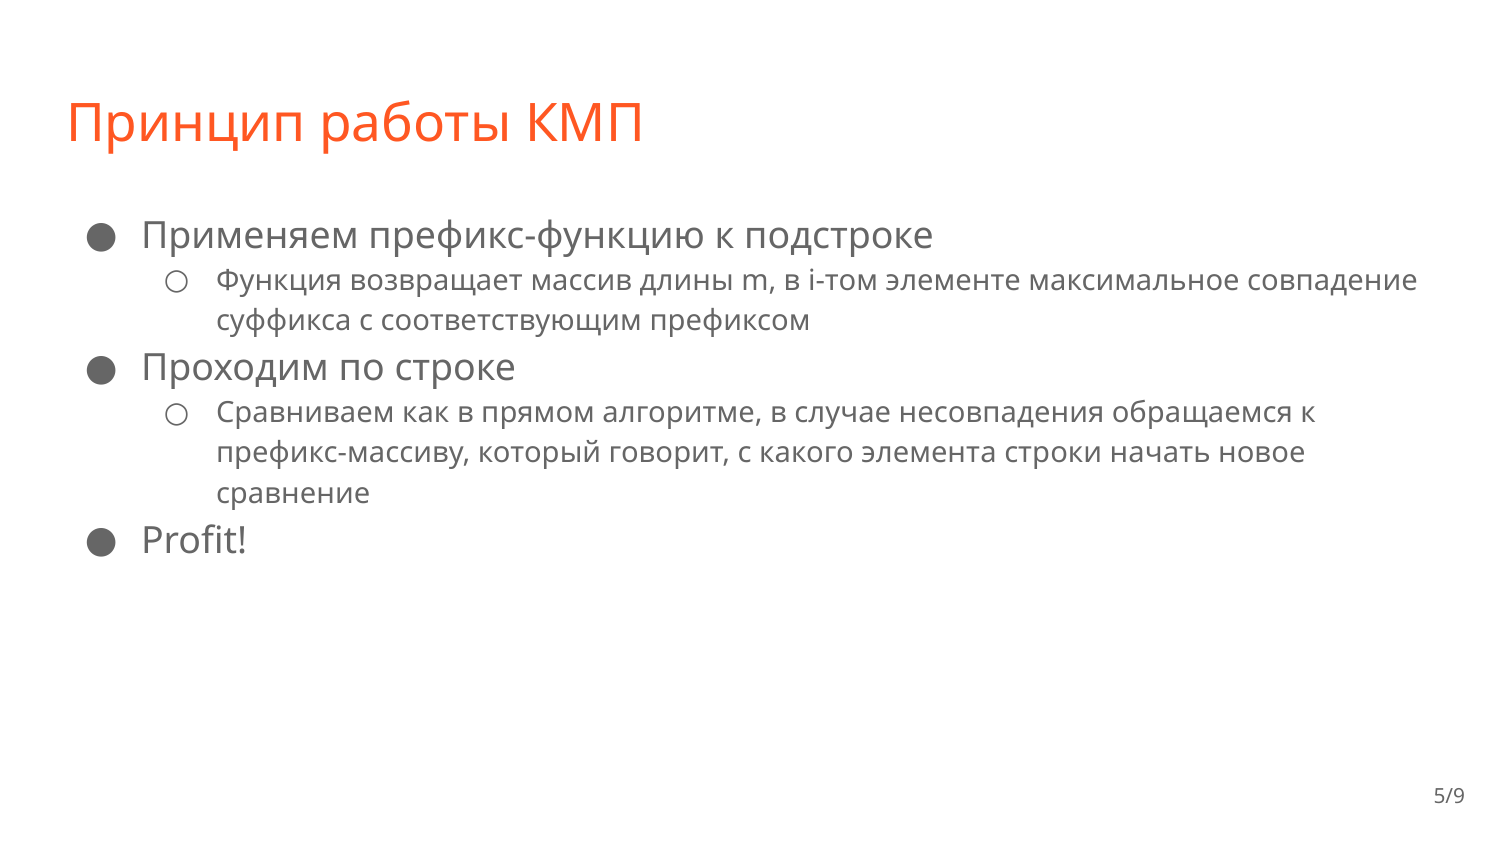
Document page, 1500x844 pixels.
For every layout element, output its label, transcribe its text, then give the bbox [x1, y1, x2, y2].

list Применяем префикс-функцию к подстроке Функция возвращает массив длины m, в i-том элементе максимальное совпадение суффикса с соответствующим префиксом Проходим по строке Сравниваем как в прямом алгоритме, в случае несовпадения обращаемся к префикс-массиву, который говорит, с какого элемента строки начать новое сравнение Profit! [51, 189, 1449, 750]
slide_number ‹#›/9 [1389, 764, 1480, 830]
title Принцип работы КМП [51, 72, 1449, 167]
